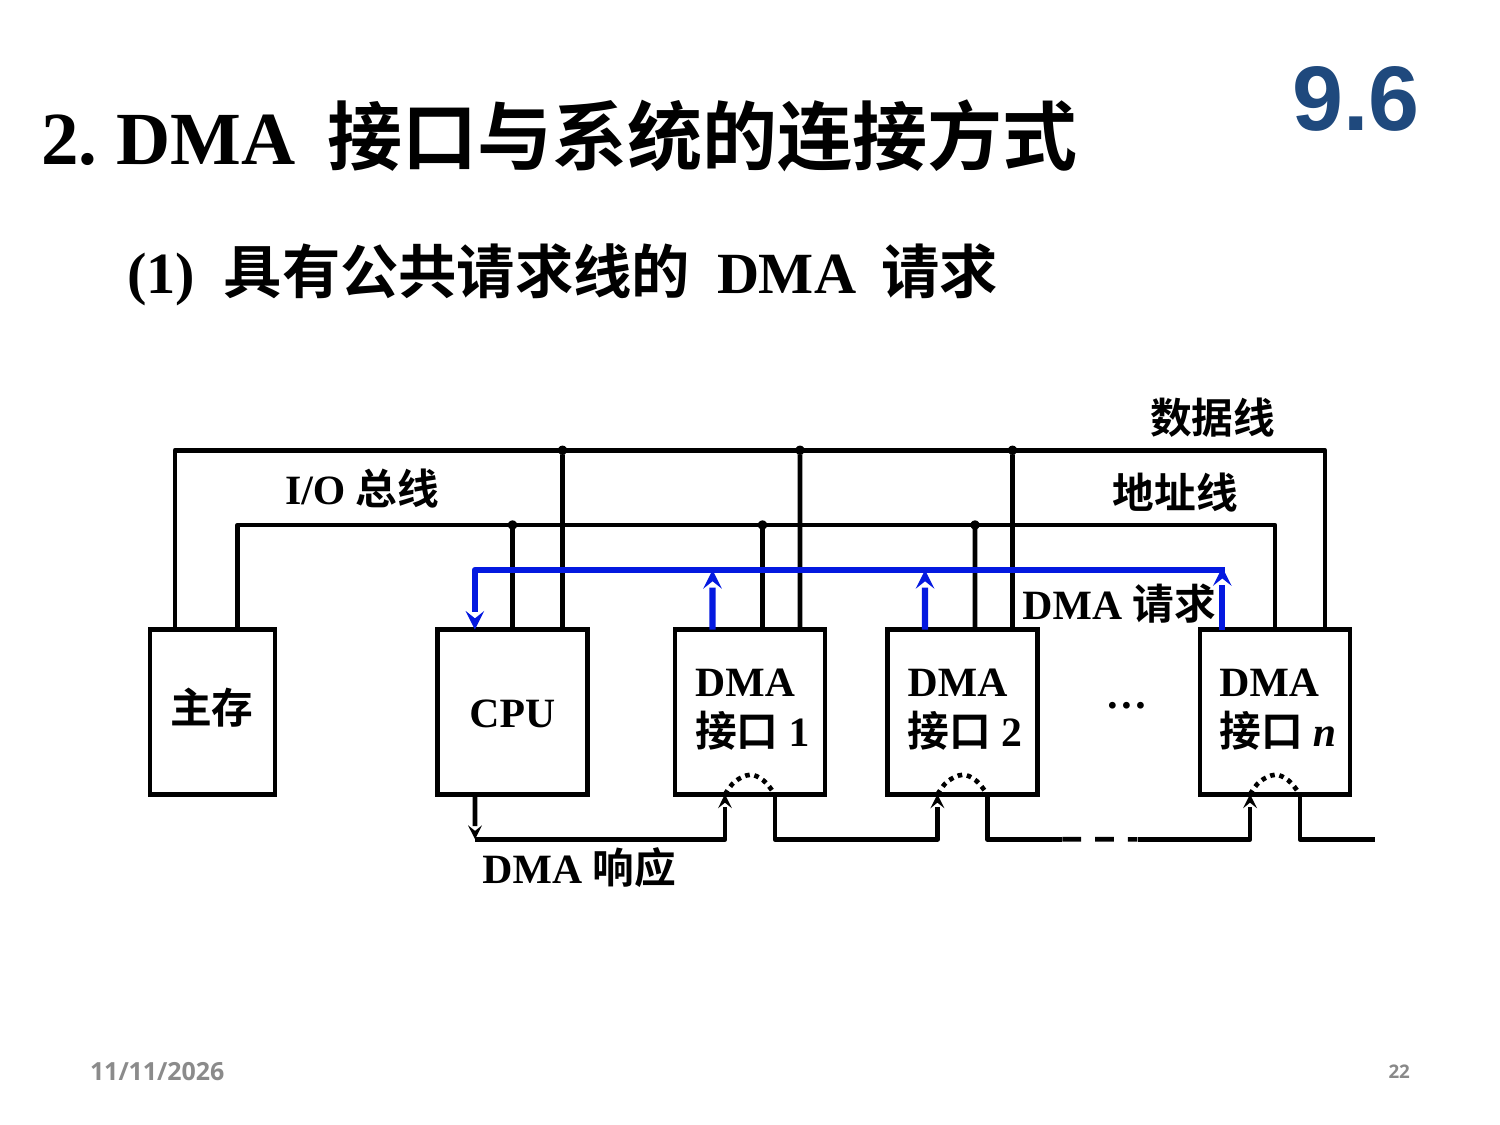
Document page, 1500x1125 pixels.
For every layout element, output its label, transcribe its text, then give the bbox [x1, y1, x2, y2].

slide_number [75, 1042, 425, 1103]
slide_number 22 [1074, 1042, 1425, 1103]
text_box 9.6 [1262, 24, 1450, 163]
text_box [149, 383, 1376, 901]
text_box (1) 具有公共请求线的 DMA 请求 [112, 227, 1100, 313]
text_box 2. DMA 接口与系统的连接方式 [26, 82, 1093, 187]
